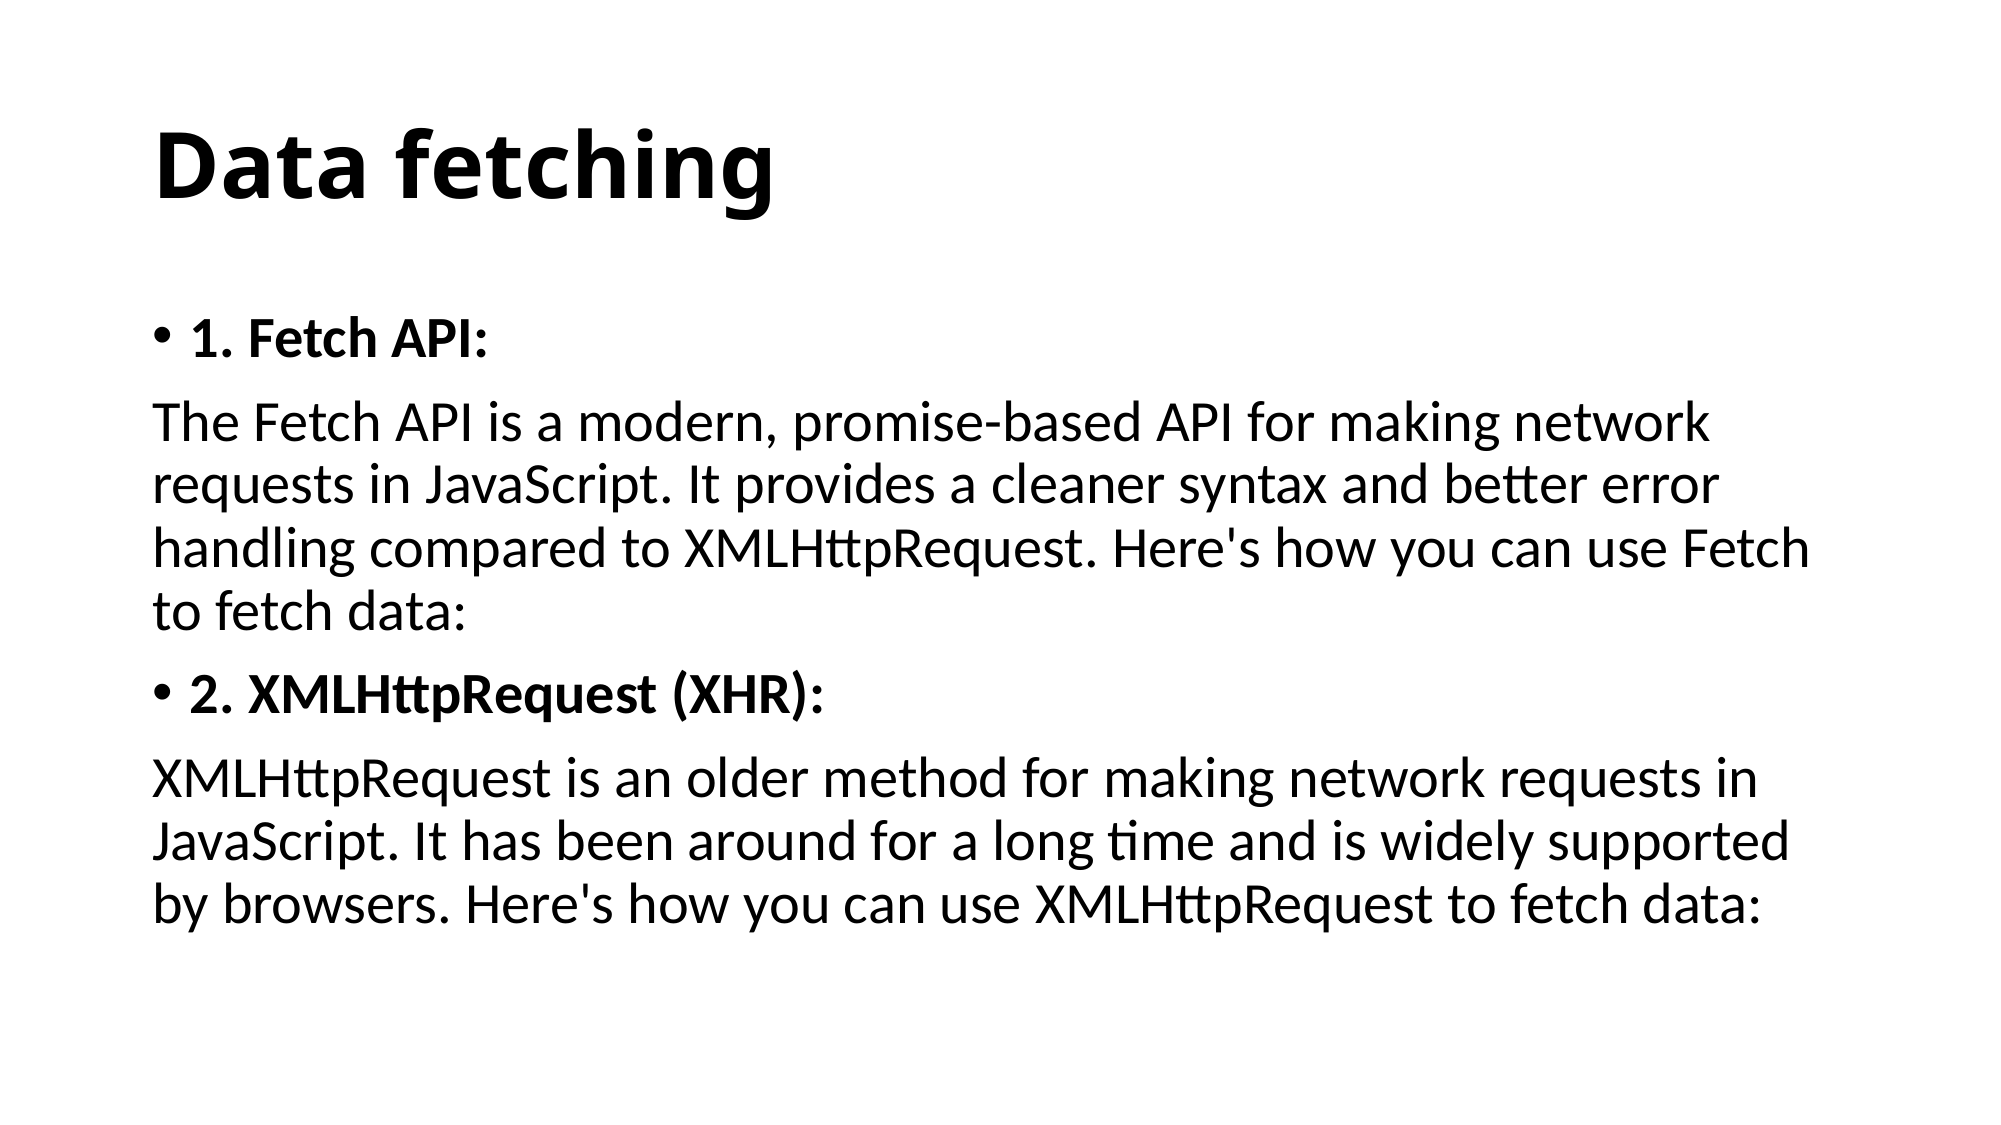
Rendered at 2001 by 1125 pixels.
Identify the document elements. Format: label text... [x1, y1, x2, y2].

list 1. Fetch API: The Fetch API is a modern, promise-based API for making network requests in JavaScript. It provides a cleaner syntax and better error handling compared to XMLHttpRequest. Here's how you can use Fetch to fetch data: 2. XMLHttpRequest (XHR): XMLHttpRequest is an older method for making network requests in JavaScript. It has been around for a long time and is widely supported by browsers. Here's how you can use XMLHttpRequest to fetch data: [137, 299, 1863, 1014]
title Data fetching [137, 59, 1863, 278]
